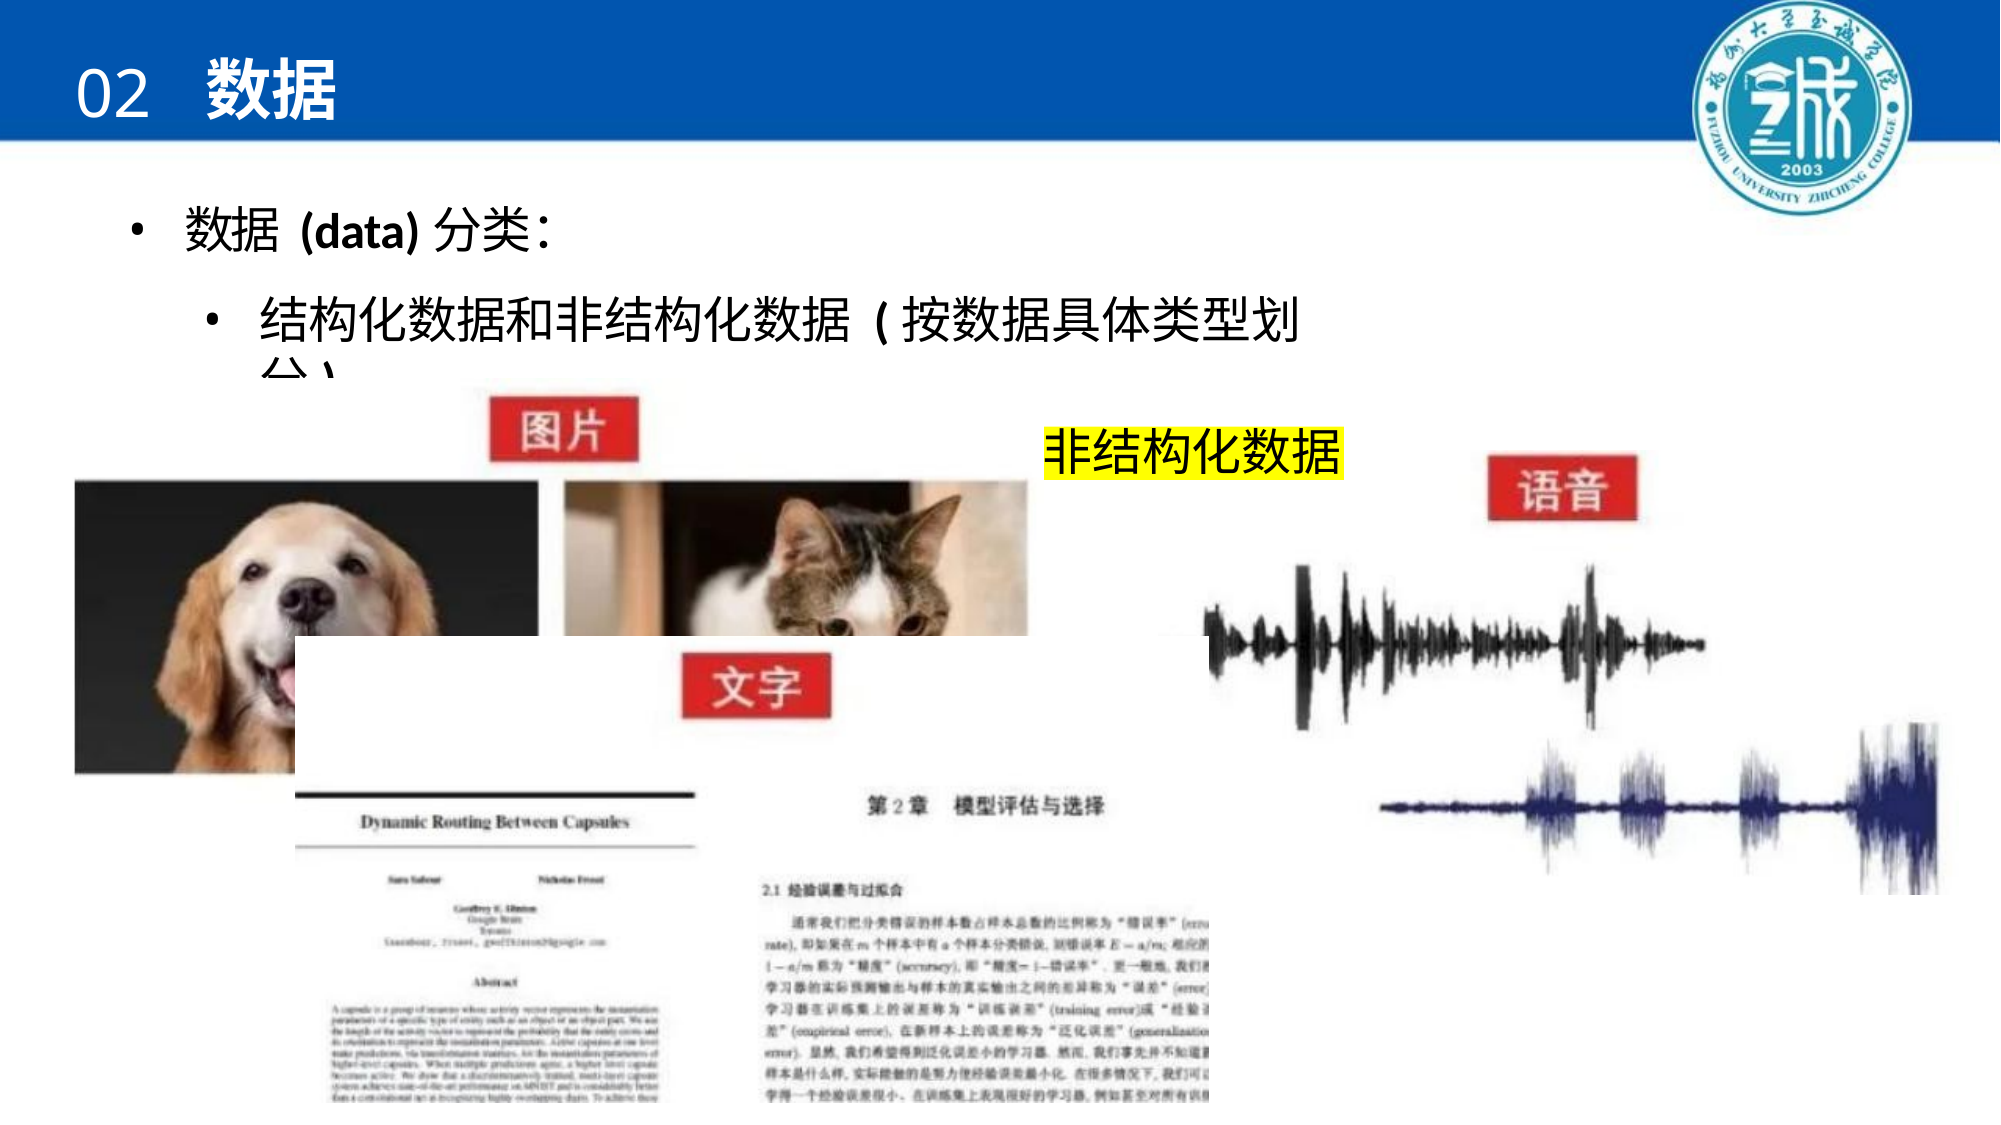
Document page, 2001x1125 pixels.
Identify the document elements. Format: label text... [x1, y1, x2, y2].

picture [1209, 450, 1959, 895]
title 数据 [203, 45, 341, 236]
text_box 非结构化数据 [1213, 426, 1344, 448]
picture [0, 0, 2000, 236]
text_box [60, 377, 1209, 1104]
text_box 数据 (data)分类： 结构化数据和非结构化数据 (按数据具体类型划分) [125, 166, 1364, 348]
text_box 02 [73, 48, 153, 131]
